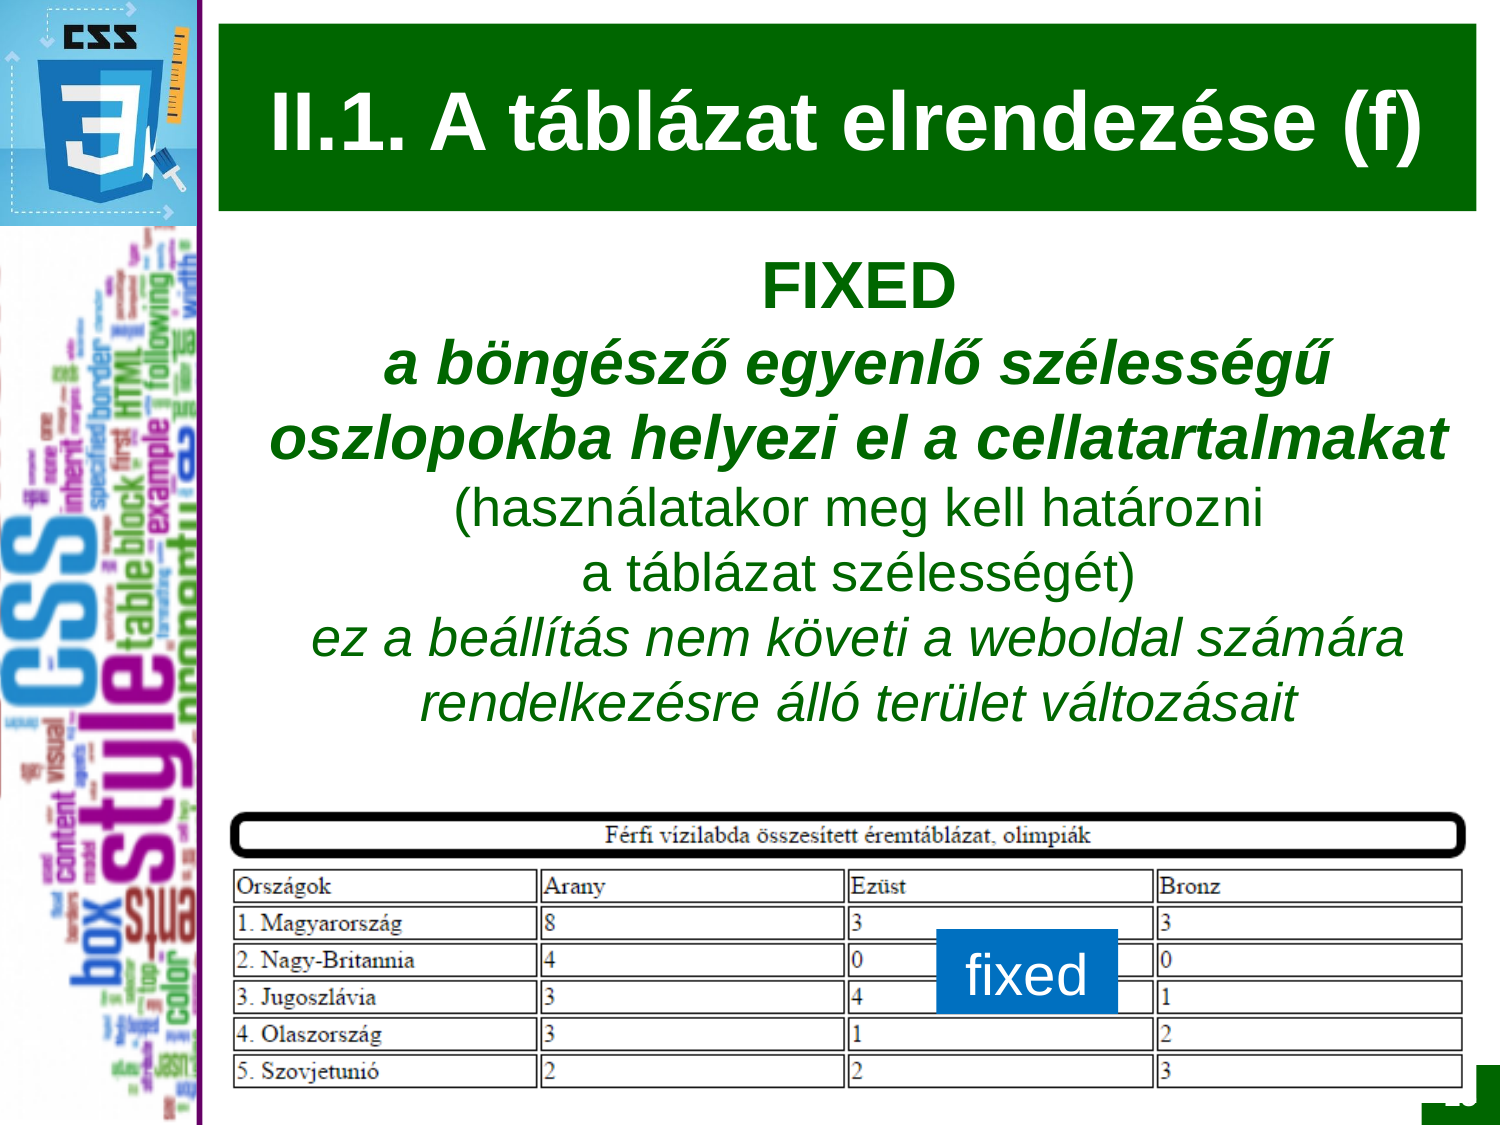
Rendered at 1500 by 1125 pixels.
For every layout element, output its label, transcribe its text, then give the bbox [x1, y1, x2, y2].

list FIXED a böngésző egyenlő szélességű oszlopokba helyezi el a cellatartalmakat (használatakor meg kell határozni a táblázat szélességét) ez a beállítás nem követi a weboldal számára rendelkezésre álló terület változásait [218, 234, 1500, 787]
title II.1. A táblázat elrendezése (f) [218, 23, 1477, 212]
slide_number 25 [1421, 1065, 1500, 1125]
picture [0, 0, 197, 1125]
picture [218, 802, 1477, 1103]
